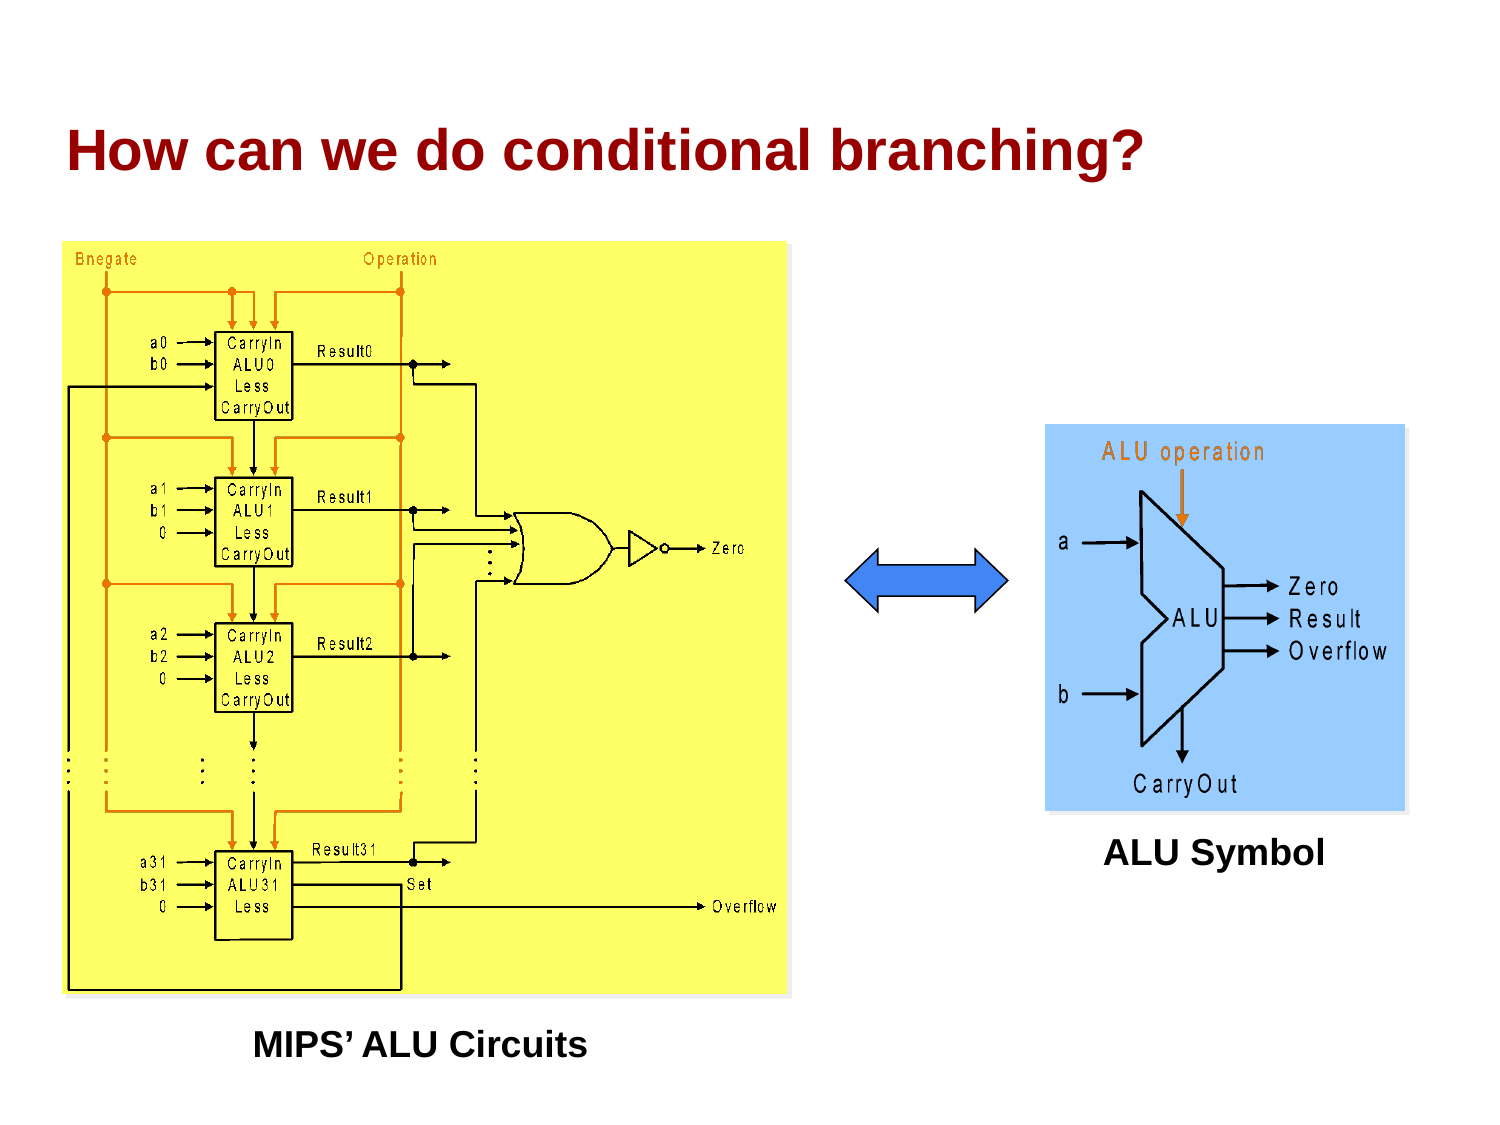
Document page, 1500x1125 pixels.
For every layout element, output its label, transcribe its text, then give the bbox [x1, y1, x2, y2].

picture [62, 240, 788, 995]
text_box ALU Symbol [1087, 820, 1363, 881]
text_box [845, 549, 1008, 612]
text_box MIPS’ ALU Circuits [237, 1012, 613, 1073]
title How can we do conditional branching? [51, 97, 1449, 223]
picture [1045, 423, 1406, 811]
